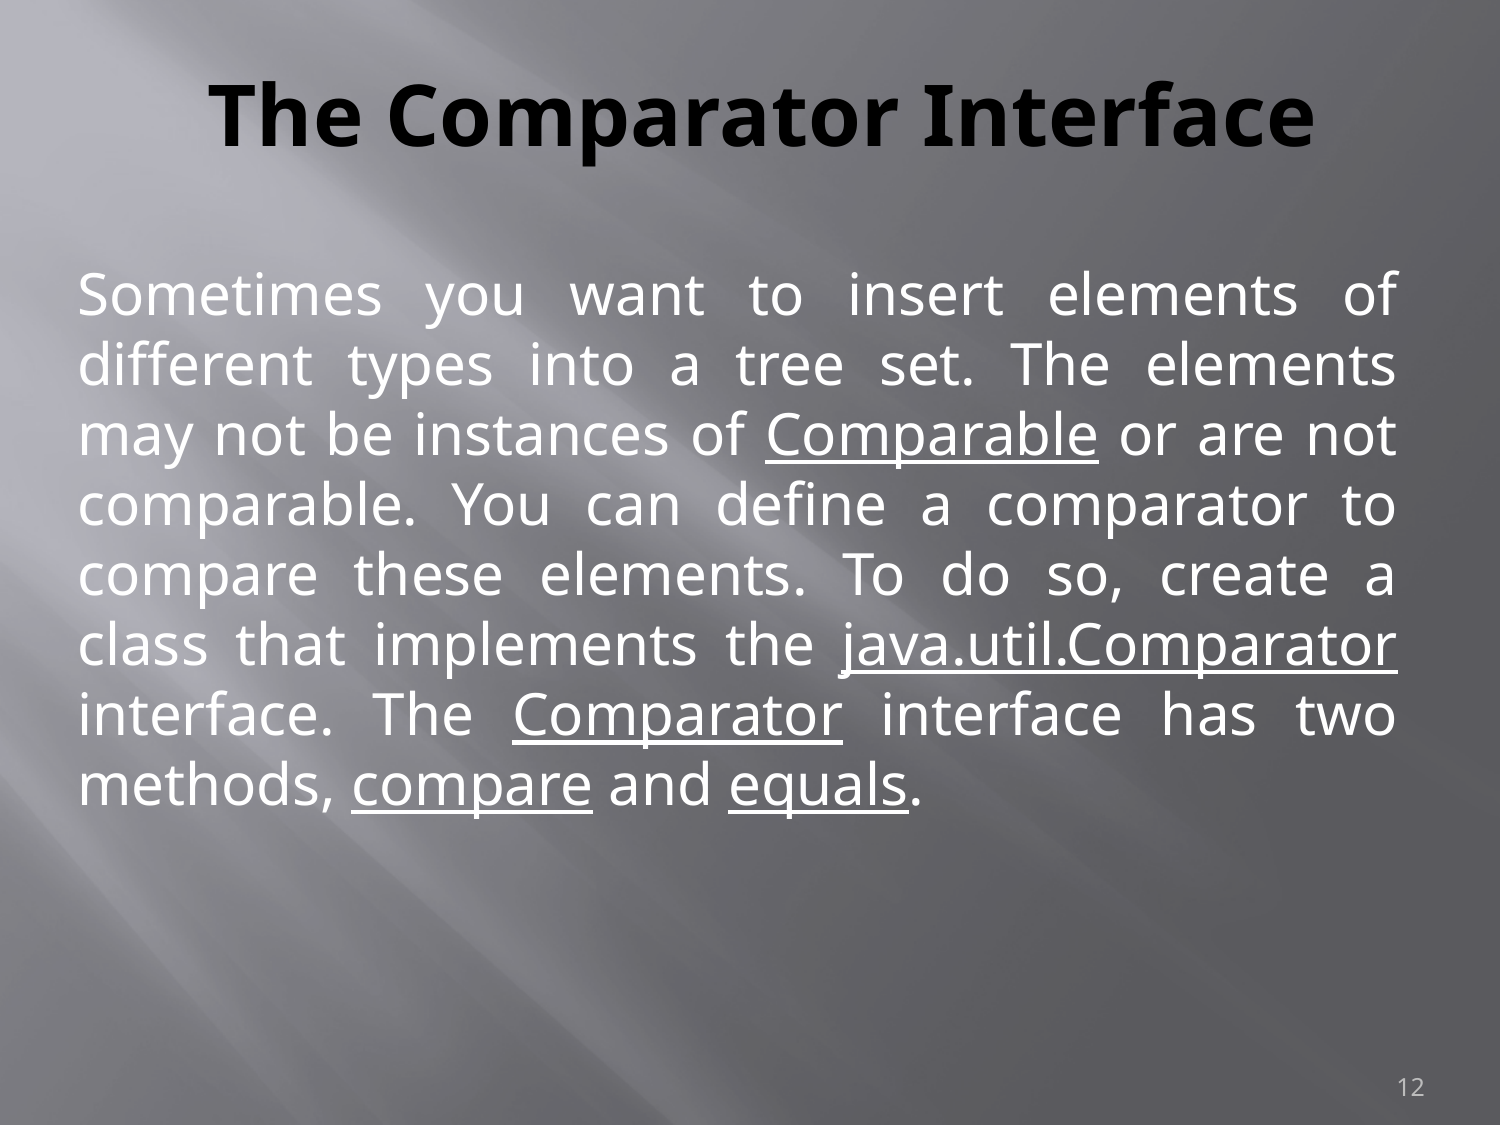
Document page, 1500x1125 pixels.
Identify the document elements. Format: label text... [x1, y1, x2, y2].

title The Comparator Interface [112, 37, 1413, 188]
list Sometimes you want to insert elements of different types into a tree set. The elements may not be instances of Comparable or are not comparable. You can define a comparator to compare these elements. To do so, create a class that implements the java.util.Comparator interface. The Comparator interface has two methods, compare and equals. [62, 249, 1413, 838]
slide_number 12 [1299, 1052, 1425, 1113]
